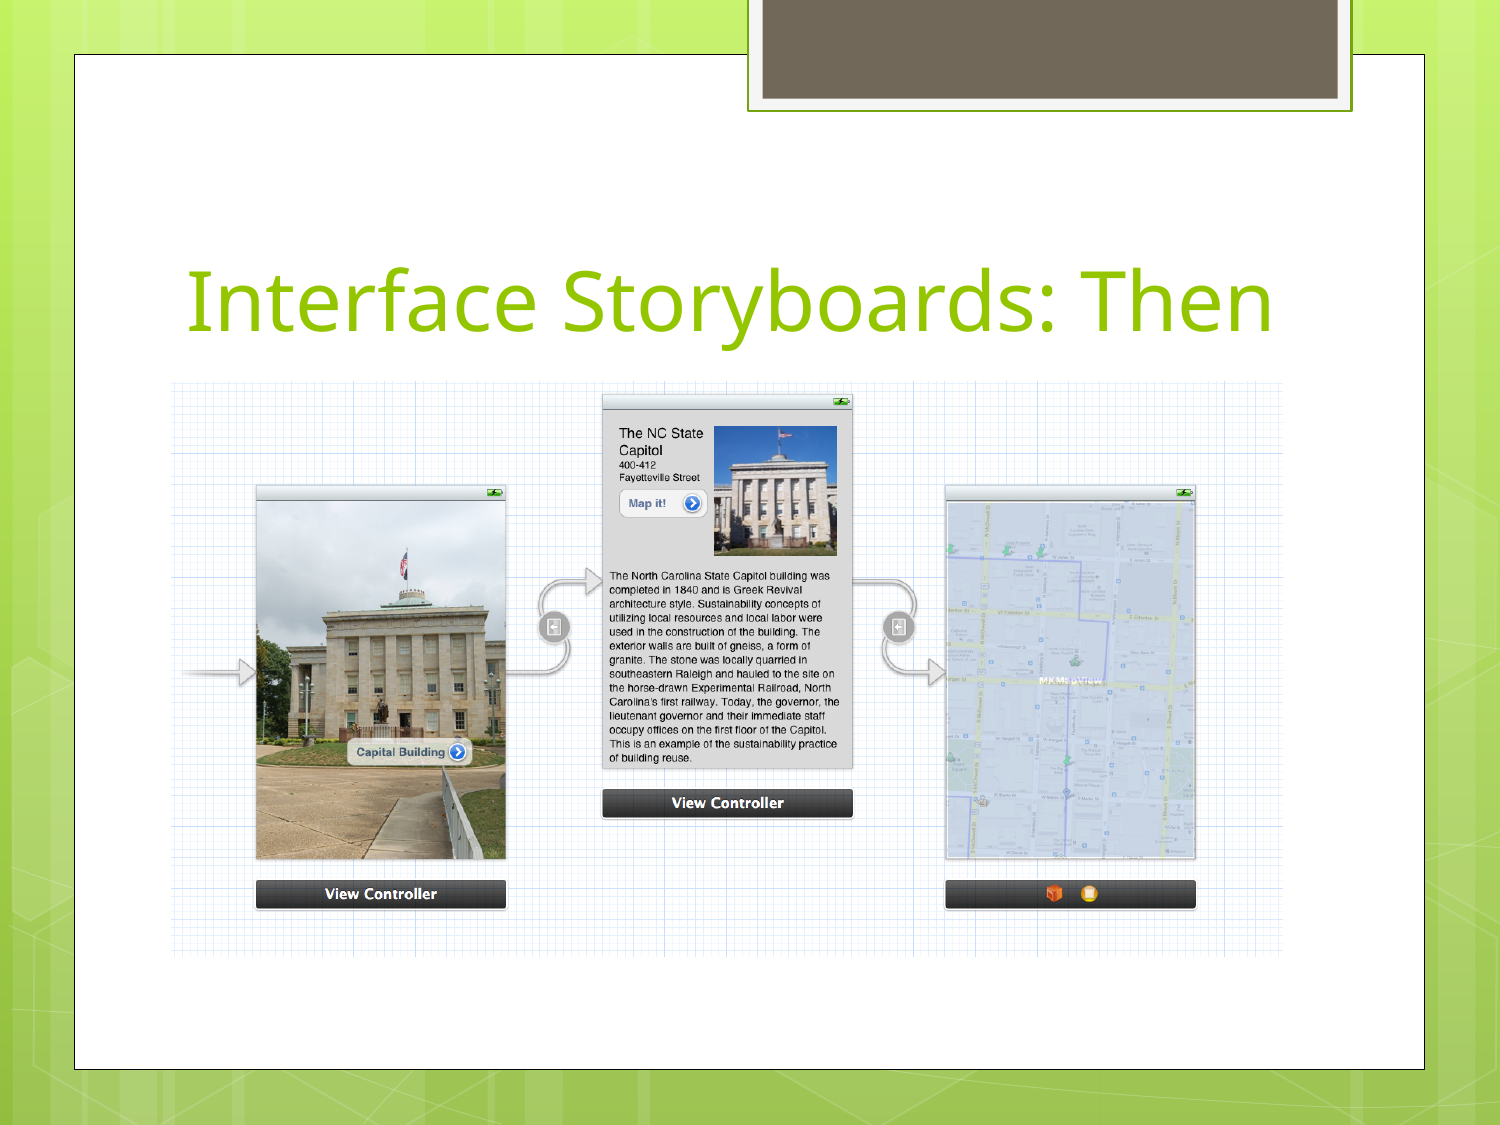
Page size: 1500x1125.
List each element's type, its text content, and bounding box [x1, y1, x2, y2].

title Interface Storyboards: Then [171, 234, 1324, 357]
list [170, 380, 1284, 958]
